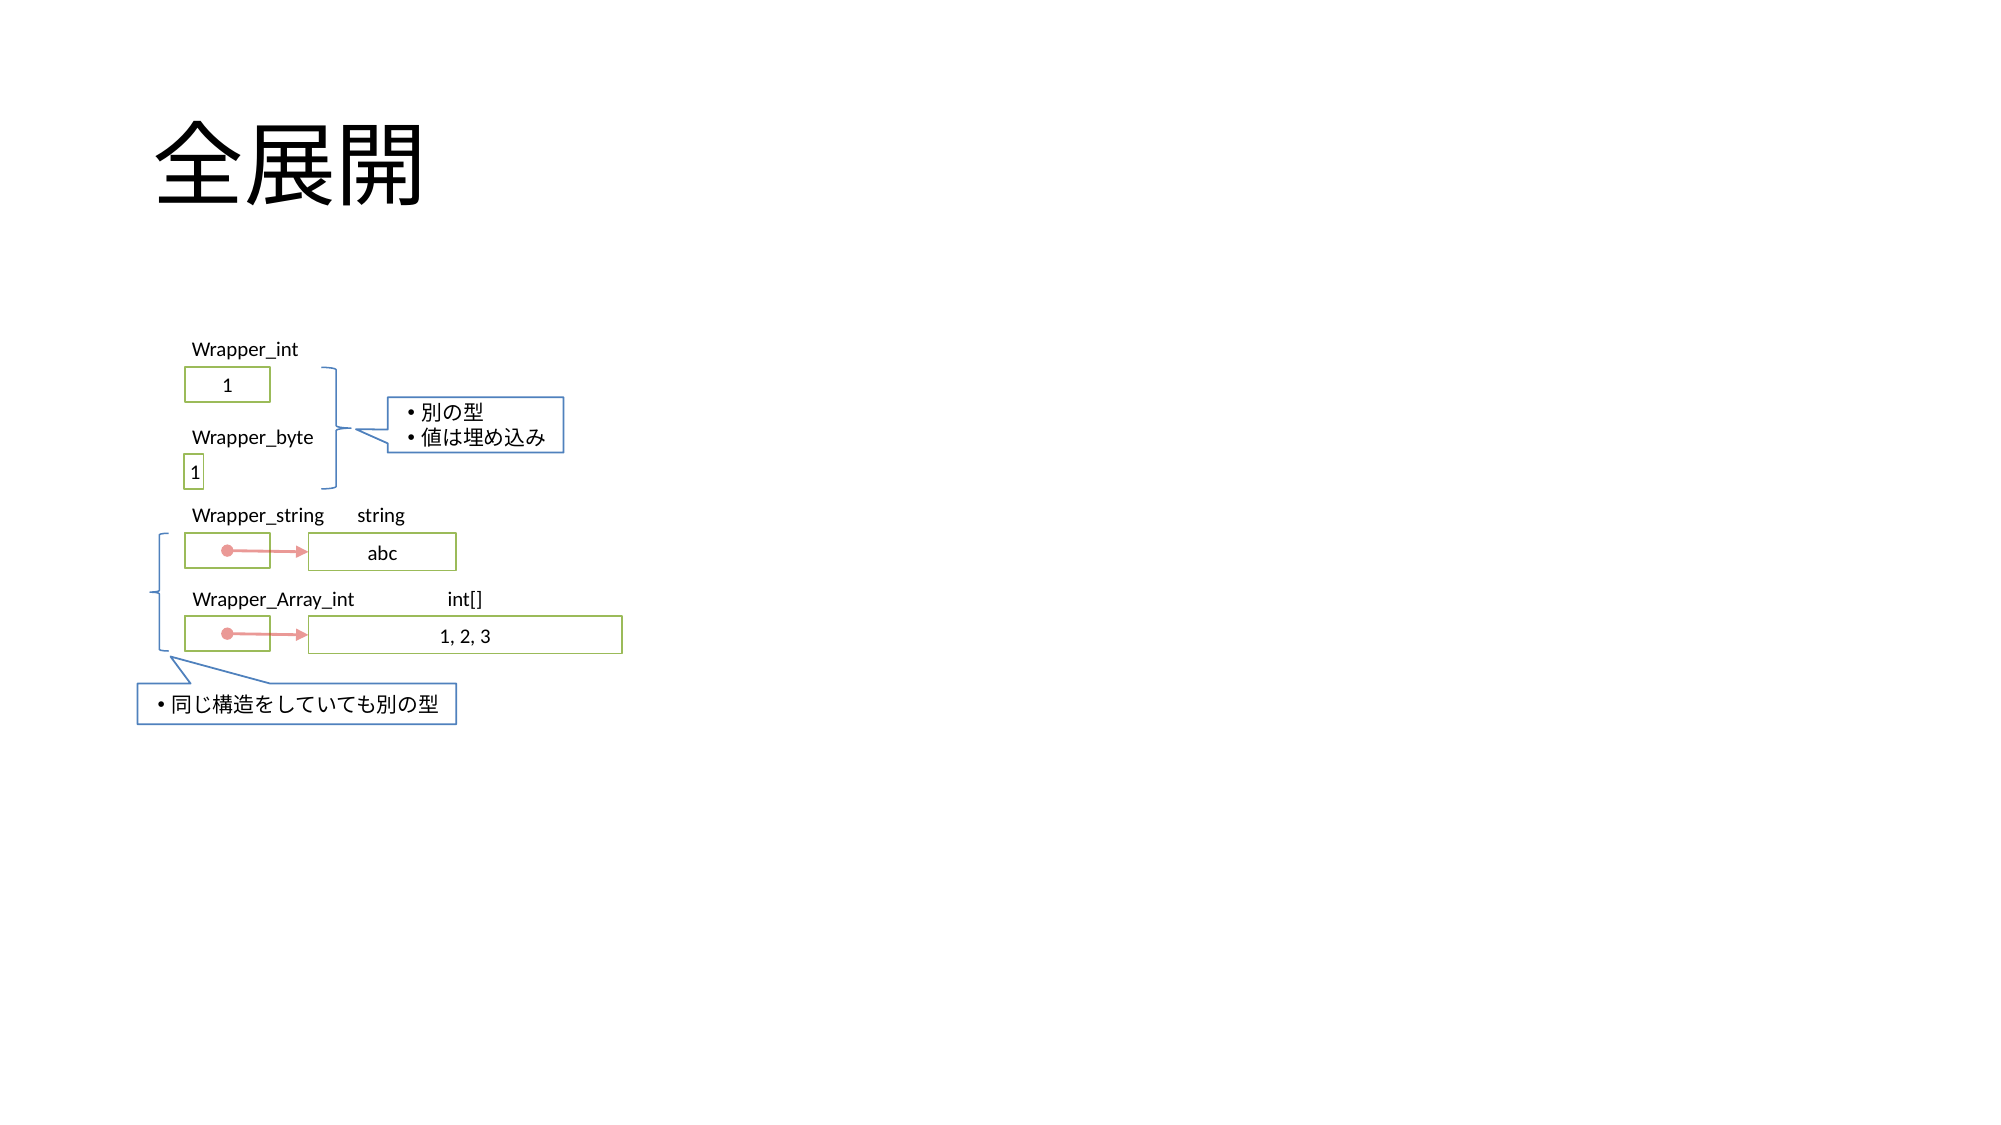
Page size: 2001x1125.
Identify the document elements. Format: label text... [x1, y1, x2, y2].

text_box 1 [184, 366, 271, 403]
text_box Wrapper_byte [186, 417, 320, 455]
text_box [321, 366, 352, 490]
text_box Wrapper_string [186, 496, 331, 533]
text_box abc [308, 532, 457, 571]
text_box 別の型 値は埋め込み [355, 396, 565, 454]
text_box Wrapper_Array_int [186, 579, 361, 616]
text_box string [351, 496, 412, 533]
text_box 1 [183, 453, 204, 490]
text_box 1, 2, 3 [308, 615, 623, 654]
text_box 同じ構造をしていても別の型 [136, 655, 458, 726]
title 全展開 [137, 59, 1863, 278]
text_box Wrapper_int [185, 330, 305, 367]
text_box [184, 615, 271, 652]
text_box [184, 532, 271, 569]
text_box int[] [441, 579, 489, 616]
text_box [149, 532, 169, 652]
